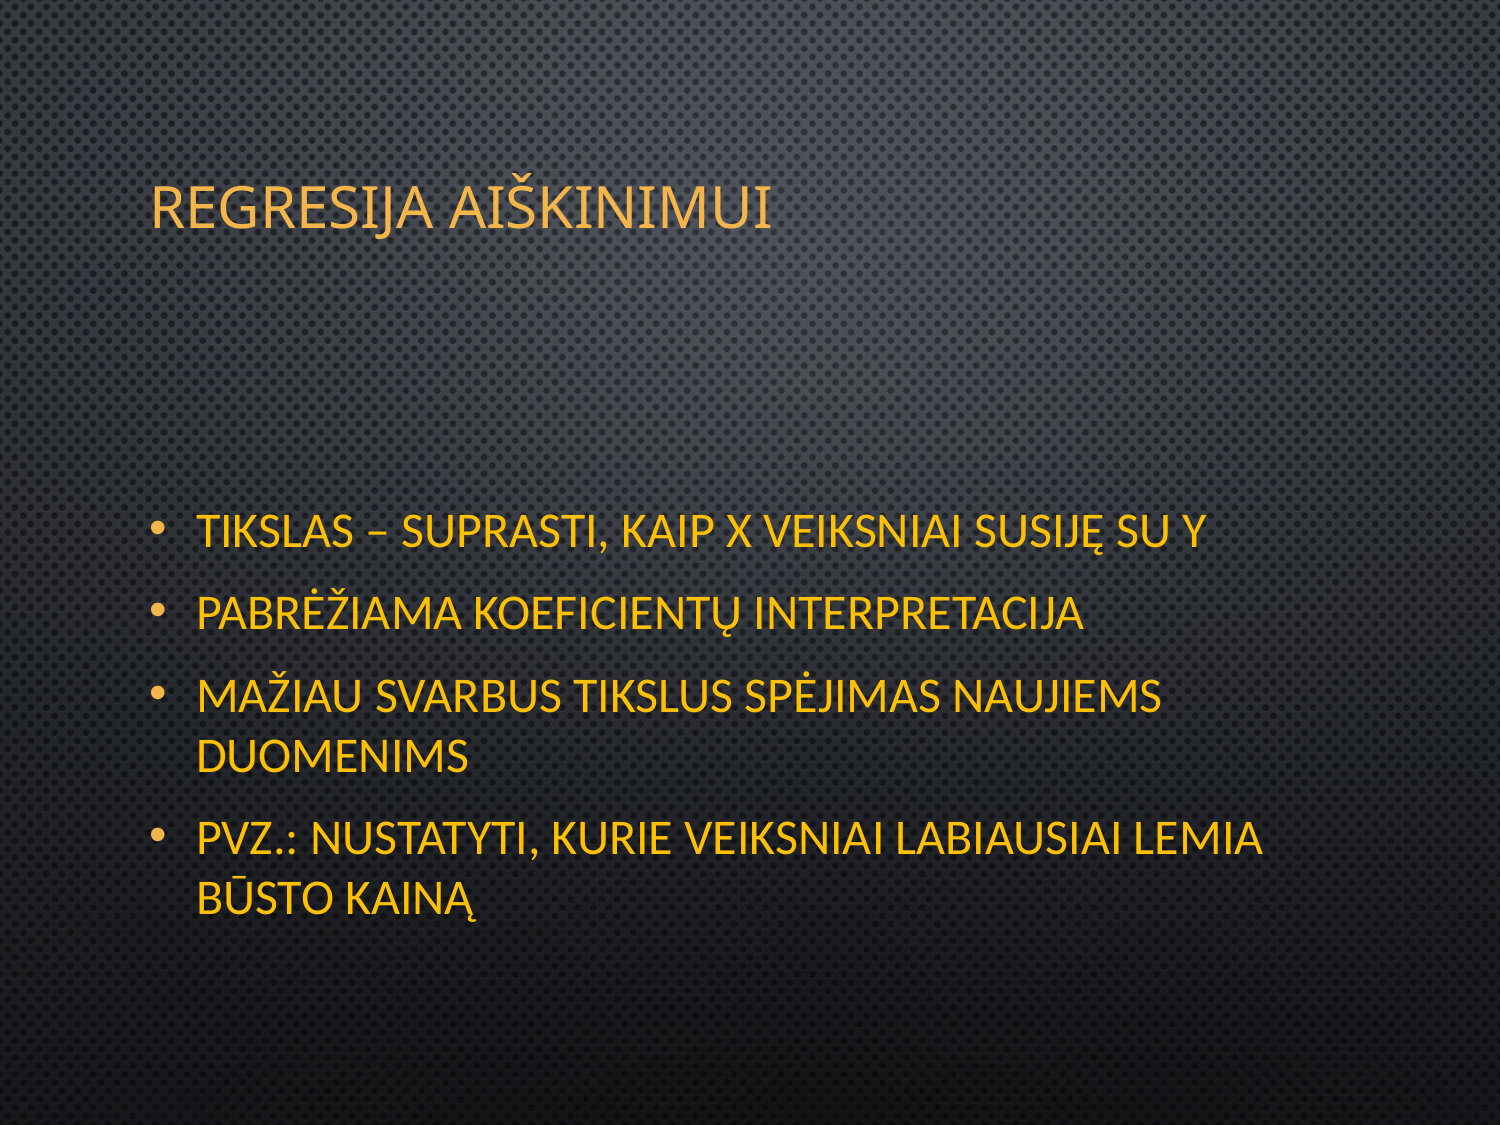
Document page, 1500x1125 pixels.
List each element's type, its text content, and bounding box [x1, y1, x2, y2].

list Tikslas – suprasti, kaip X veiksniai susiję su Y Pabrėžiama koeficientų interpretacija Mažiau svarbus tikslus spėjimas naujiems duomenims Pvz.: nustatyti, kurie veiksniai labiausiai lemia būsto kainą [134, 338, 1367, 1001]
title Regresija aiškinimui [134, 97, 1367, 314]
